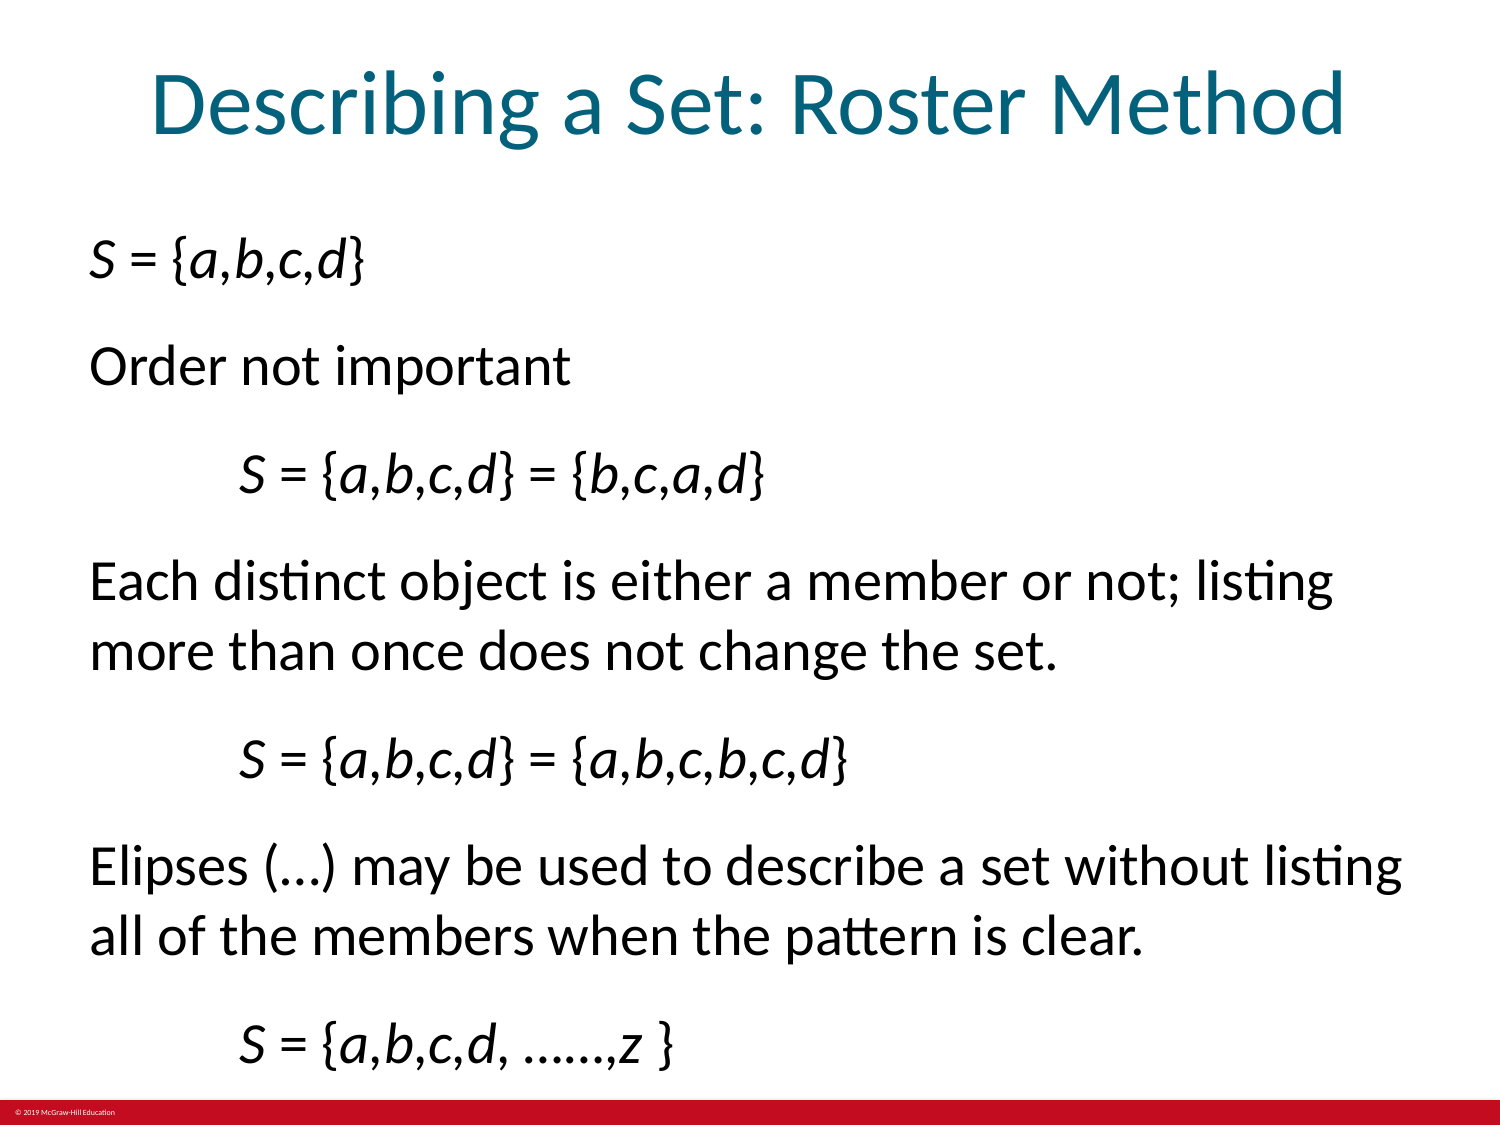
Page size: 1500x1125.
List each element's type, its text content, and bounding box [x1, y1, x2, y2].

list S = {a,b,c,d} Order not important S = {a,b,c,d} = {b,c,a,d} Each distinct object is either a member or not; listing more than once does not change the set. S = {a,b,c,d} = {a,b,c,b,c,d} Elipses (…) may be used to describe a set without listing all of the members when the pattern is clear. S = {a,b,c,d, ……,z } [75, 212, 1470, 1075]
title Describing a Set: Roster Method [0, 0, 1500, 195]
